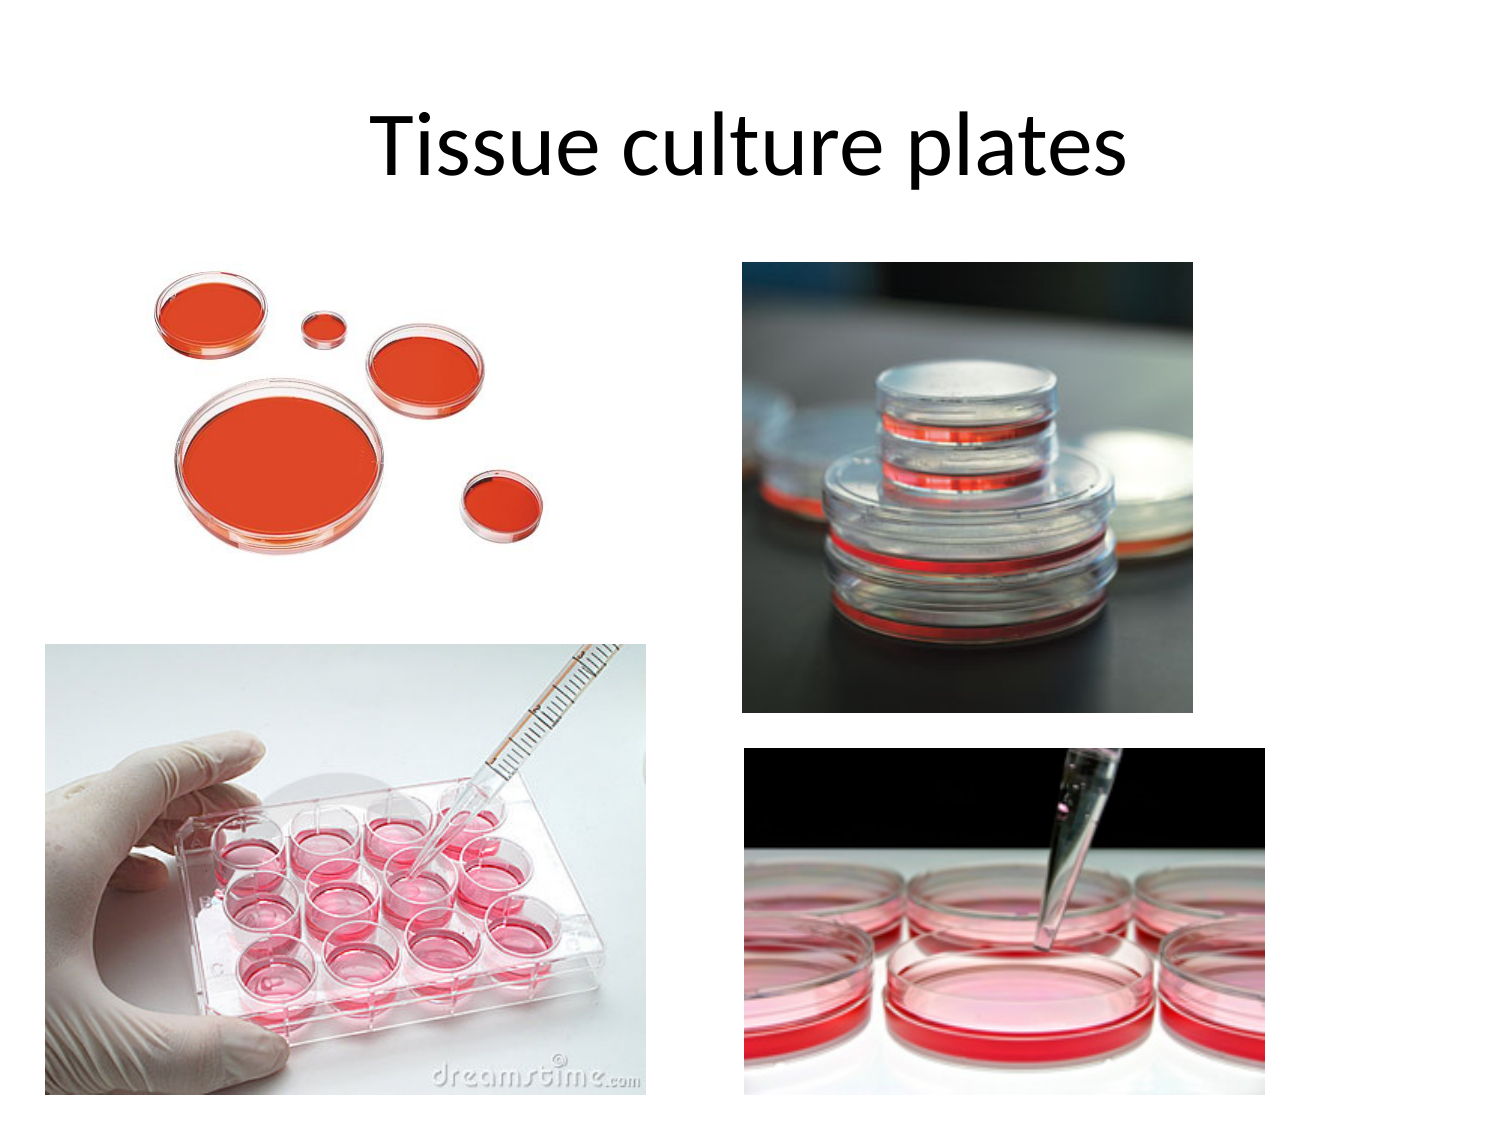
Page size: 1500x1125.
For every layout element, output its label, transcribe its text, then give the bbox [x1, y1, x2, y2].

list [74, 262, 621, 563]
picture [742, 262, 1194, 713]
picture [743, 748, 1266, 1095]
title Tissue culture plates [75, 45, 1425, 233]
picture [45, 644, 646, 1095]
